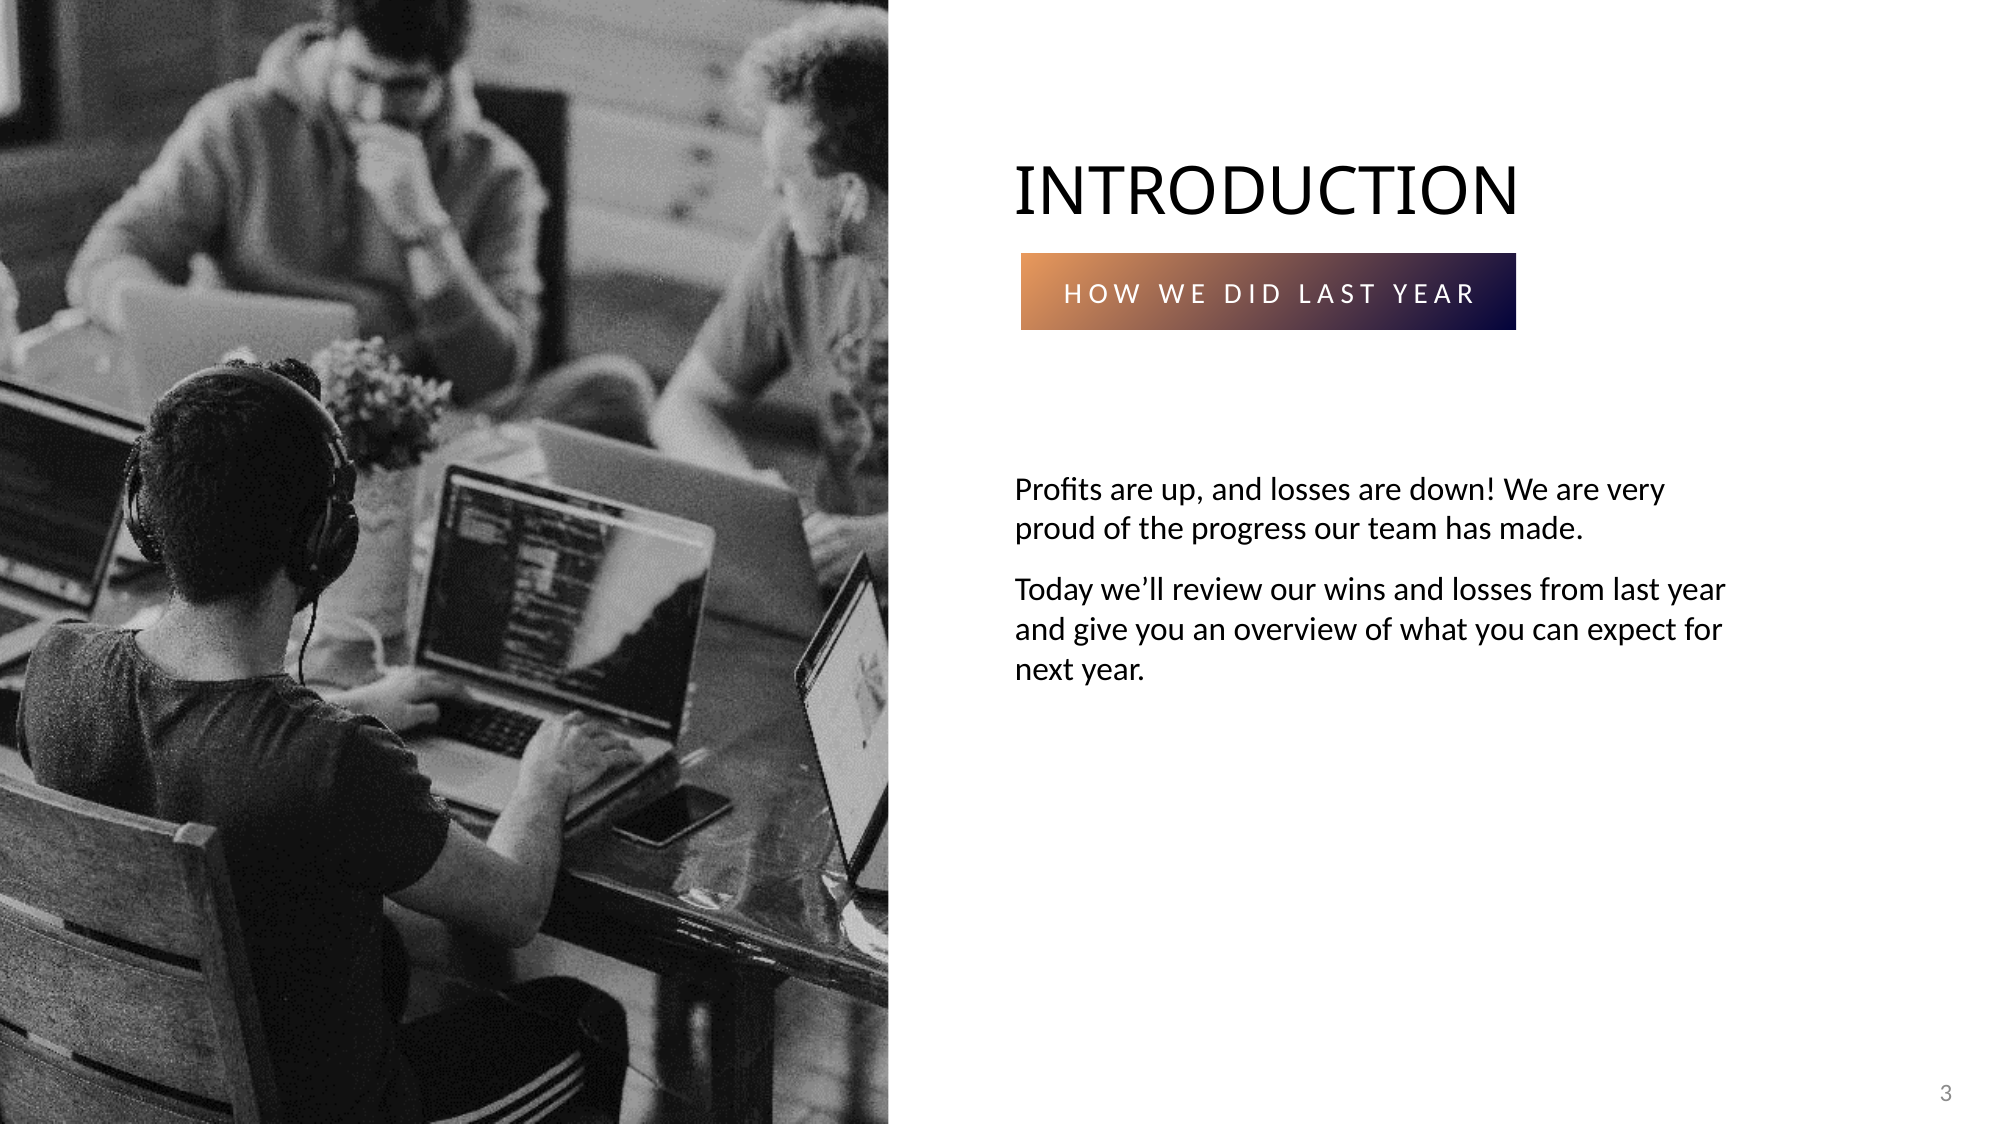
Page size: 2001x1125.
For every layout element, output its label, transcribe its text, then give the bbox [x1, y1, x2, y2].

list Profits are up, and losses are down! We are very proud of the progress our team has made. Today we’ll review our wins and losses from last year and give you an overview of what you can expect for next year. [999, 459, 1763, 824]
picture [0, 0, 889, 1124]
title INTRODUCTION [999, 100, 1968, 246]
list HOW WE DID LAST YEAR [1021, 253, 1517, 330]
slide_number [1894, 1061, 1968, 1121]
